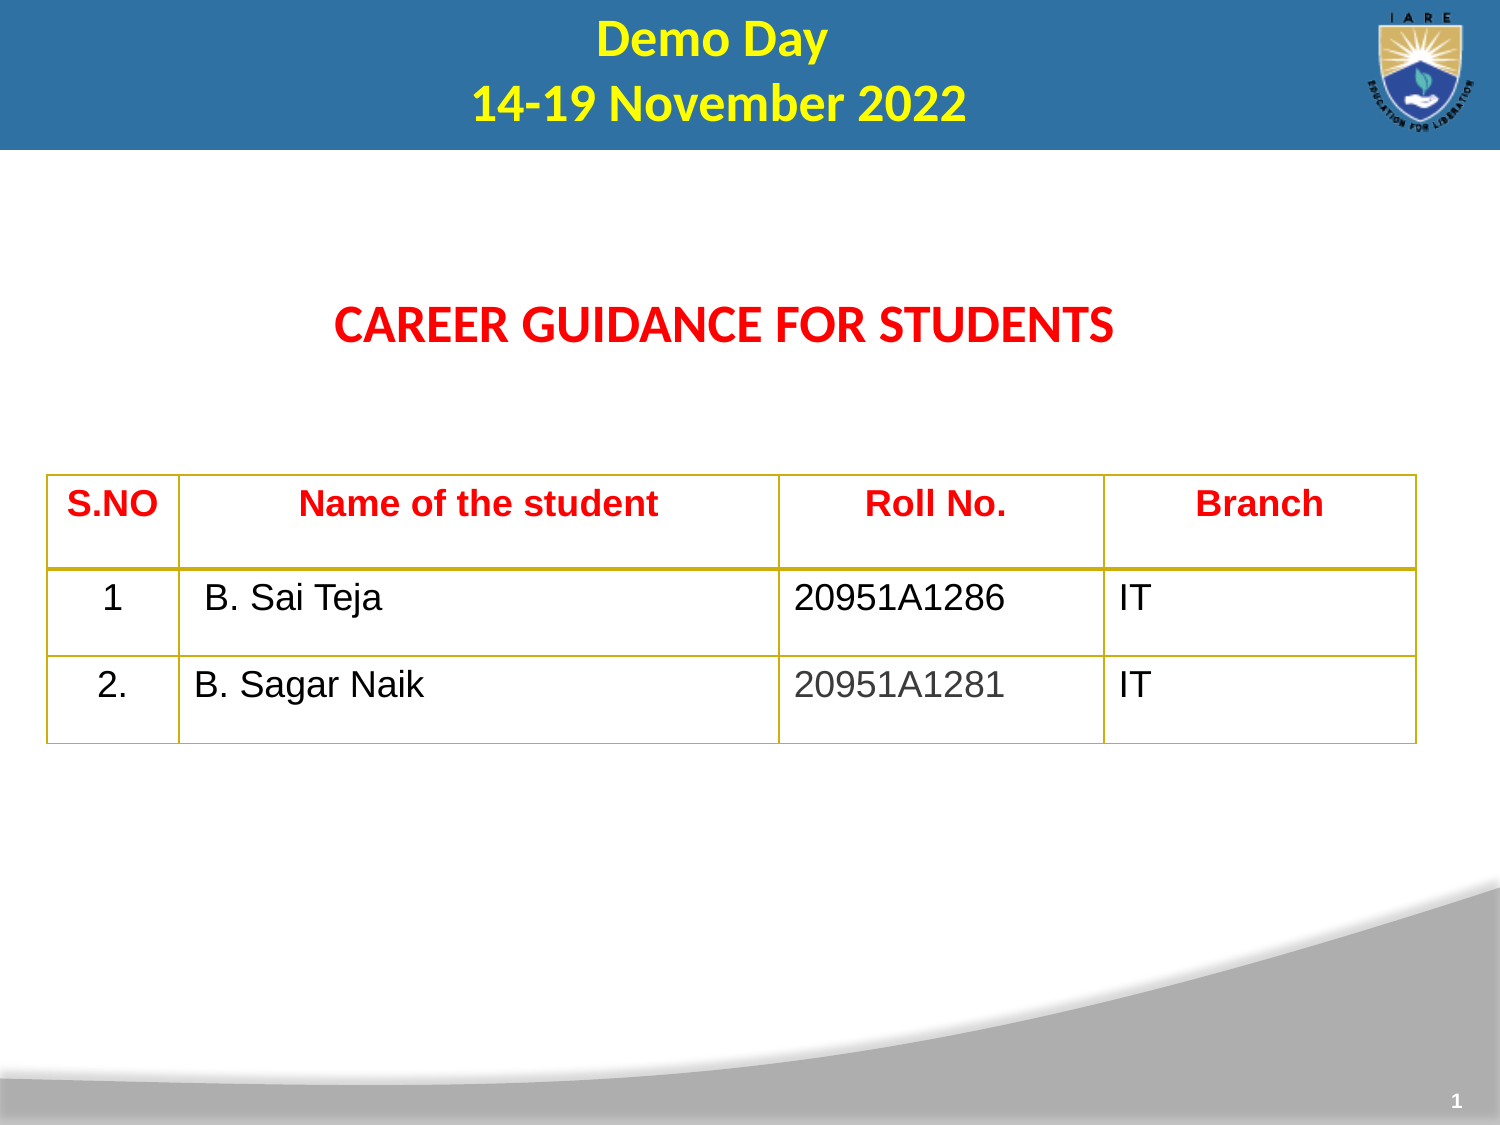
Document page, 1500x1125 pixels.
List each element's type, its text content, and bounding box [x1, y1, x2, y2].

table_cell 20951A1281 [780, 657, 1103, 743]
table_cell B. Sai Teja [180, 571, 778, 655]
table_cell 20951A1286 [780, 571, 1103, 655]
table_cell IT [1105, 657, 1415, 743]
picture [1367, 12, 1474, 133]
table_cell B. Sagar Naik [180, 657, 778, 743]
text_box CAREER GUIDANCE FOR STUDENTS [319, 281, 1143, 361]
table_cell 2. [48, 657, 178, 743]
table_header Roll No. [780, 476, 1103, 567]
table_header Branch [1105, 476, 1415, 567]
table_cell IT [1105, 571, 1415, 655]
text_box Demo Day 14-19 November 2022 [37, 0, 1400, 210]
table_header Name of the student [180, 476, 778, 567]
table_header S.NO [48, 476, 178, 567]
slide_number 1 [1337, 1053, 1463, 1114]
table_cell 1 [48, 571, 178, 655]
